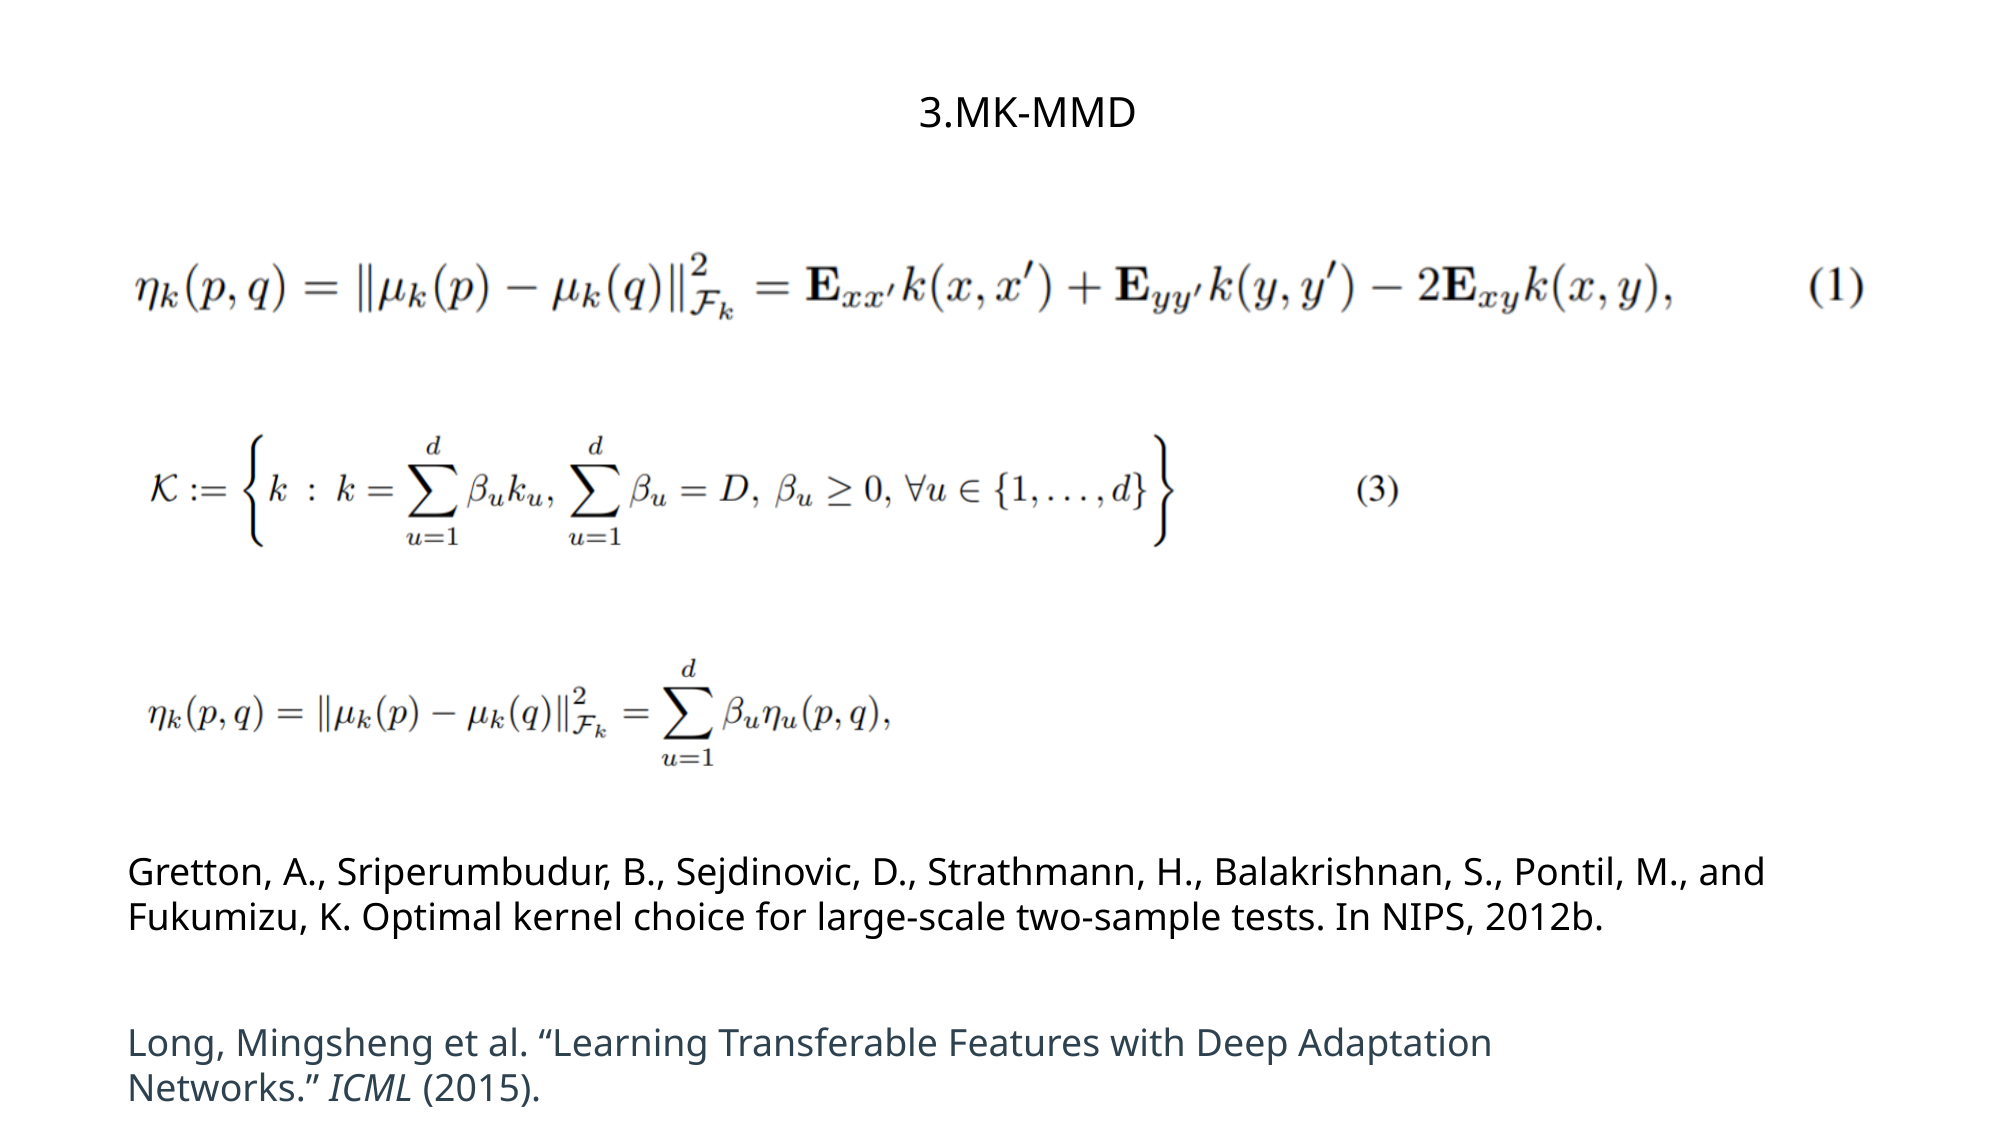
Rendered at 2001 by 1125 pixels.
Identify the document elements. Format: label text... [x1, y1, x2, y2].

text_box 3.MK-MMD [904, 78, 1173, 144]
picture [130, 652, 983, 773]
picture [130, 423, 1454, 563]
picture [99, 231, 1901, 331]
text_box Gretton, A., Sriperumbudur, B., Sejdinovic, D., Strathmann, H., Balakrishnan, S., Pontil, M., and Fukumizu, K. Optimal kernel choice for large-scale two-sample tests. In NIPS, 2012b. [112, 840, 1853, 946]
text_box Long, Mingsheng et al. “Learning Transferable Features with Deep Adaptation Networks.” ICML (2015). [112, 1011, 1864, 1117]
